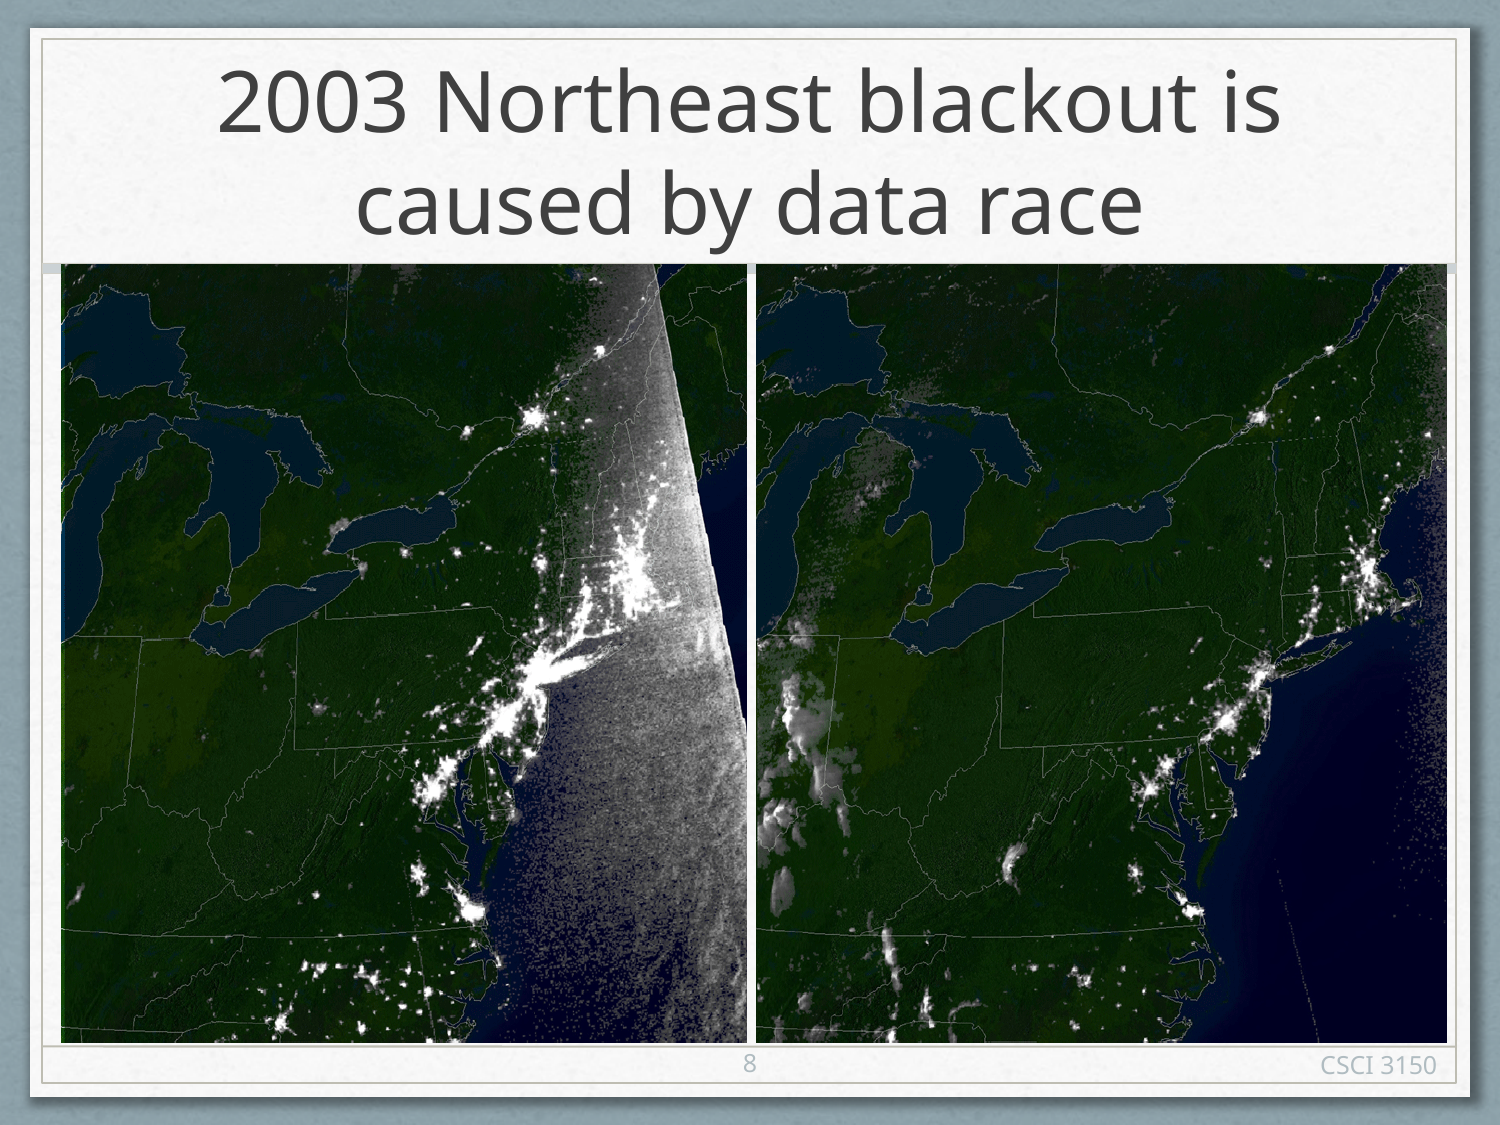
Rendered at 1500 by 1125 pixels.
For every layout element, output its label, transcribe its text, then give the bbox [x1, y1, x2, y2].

slide_number 8 [687, 1056, 813, 1088]
picture [30, 28, 1470, 1097]
title 2003 Northeast blackout is caused by data race [147, 40, 1353, 257]
footer CSCI 3150 [977, 1056, 1453, 1088]
